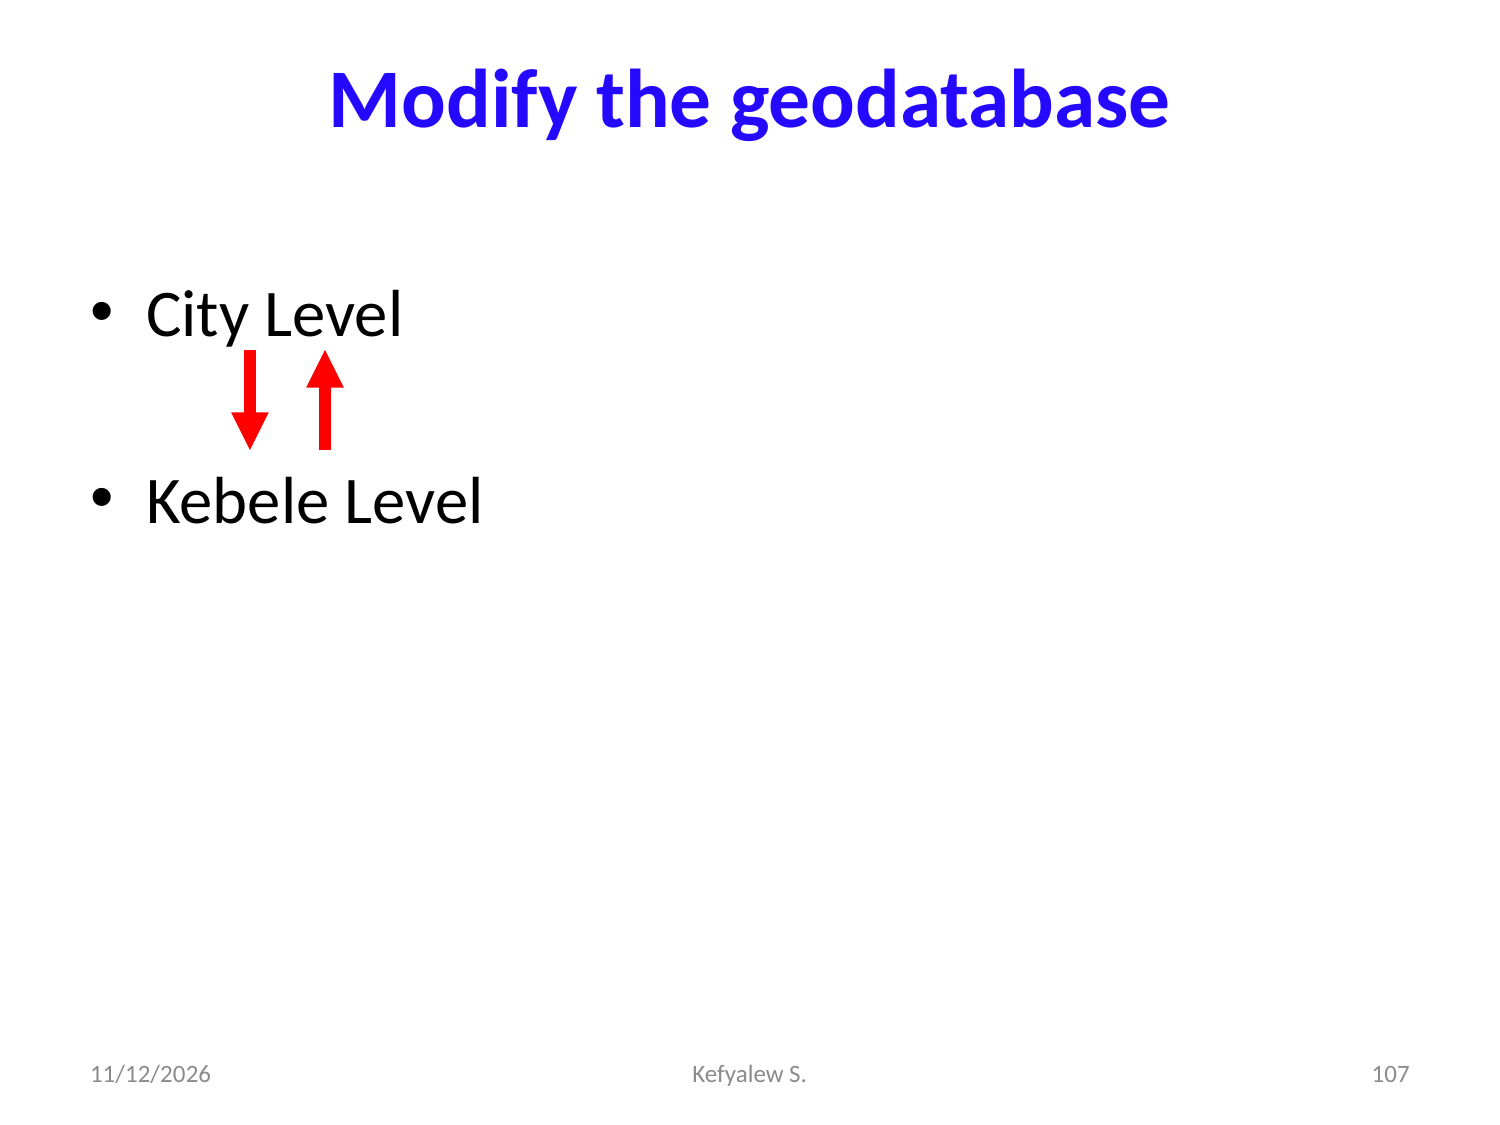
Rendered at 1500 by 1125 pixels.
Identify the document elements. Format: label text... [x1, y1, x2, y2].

list City Level Kebele Level [75, 262, 1425, 1005]
title Modify the geodatabase [75, 0, 1425, 188]
slide_number 107 [1074, 1042, 1425, 1103]
footer Kefyalew S. [512, 1042, 988, 1103]
slide_number 28-Dec-23 [75, 1042, 425, 1103]
